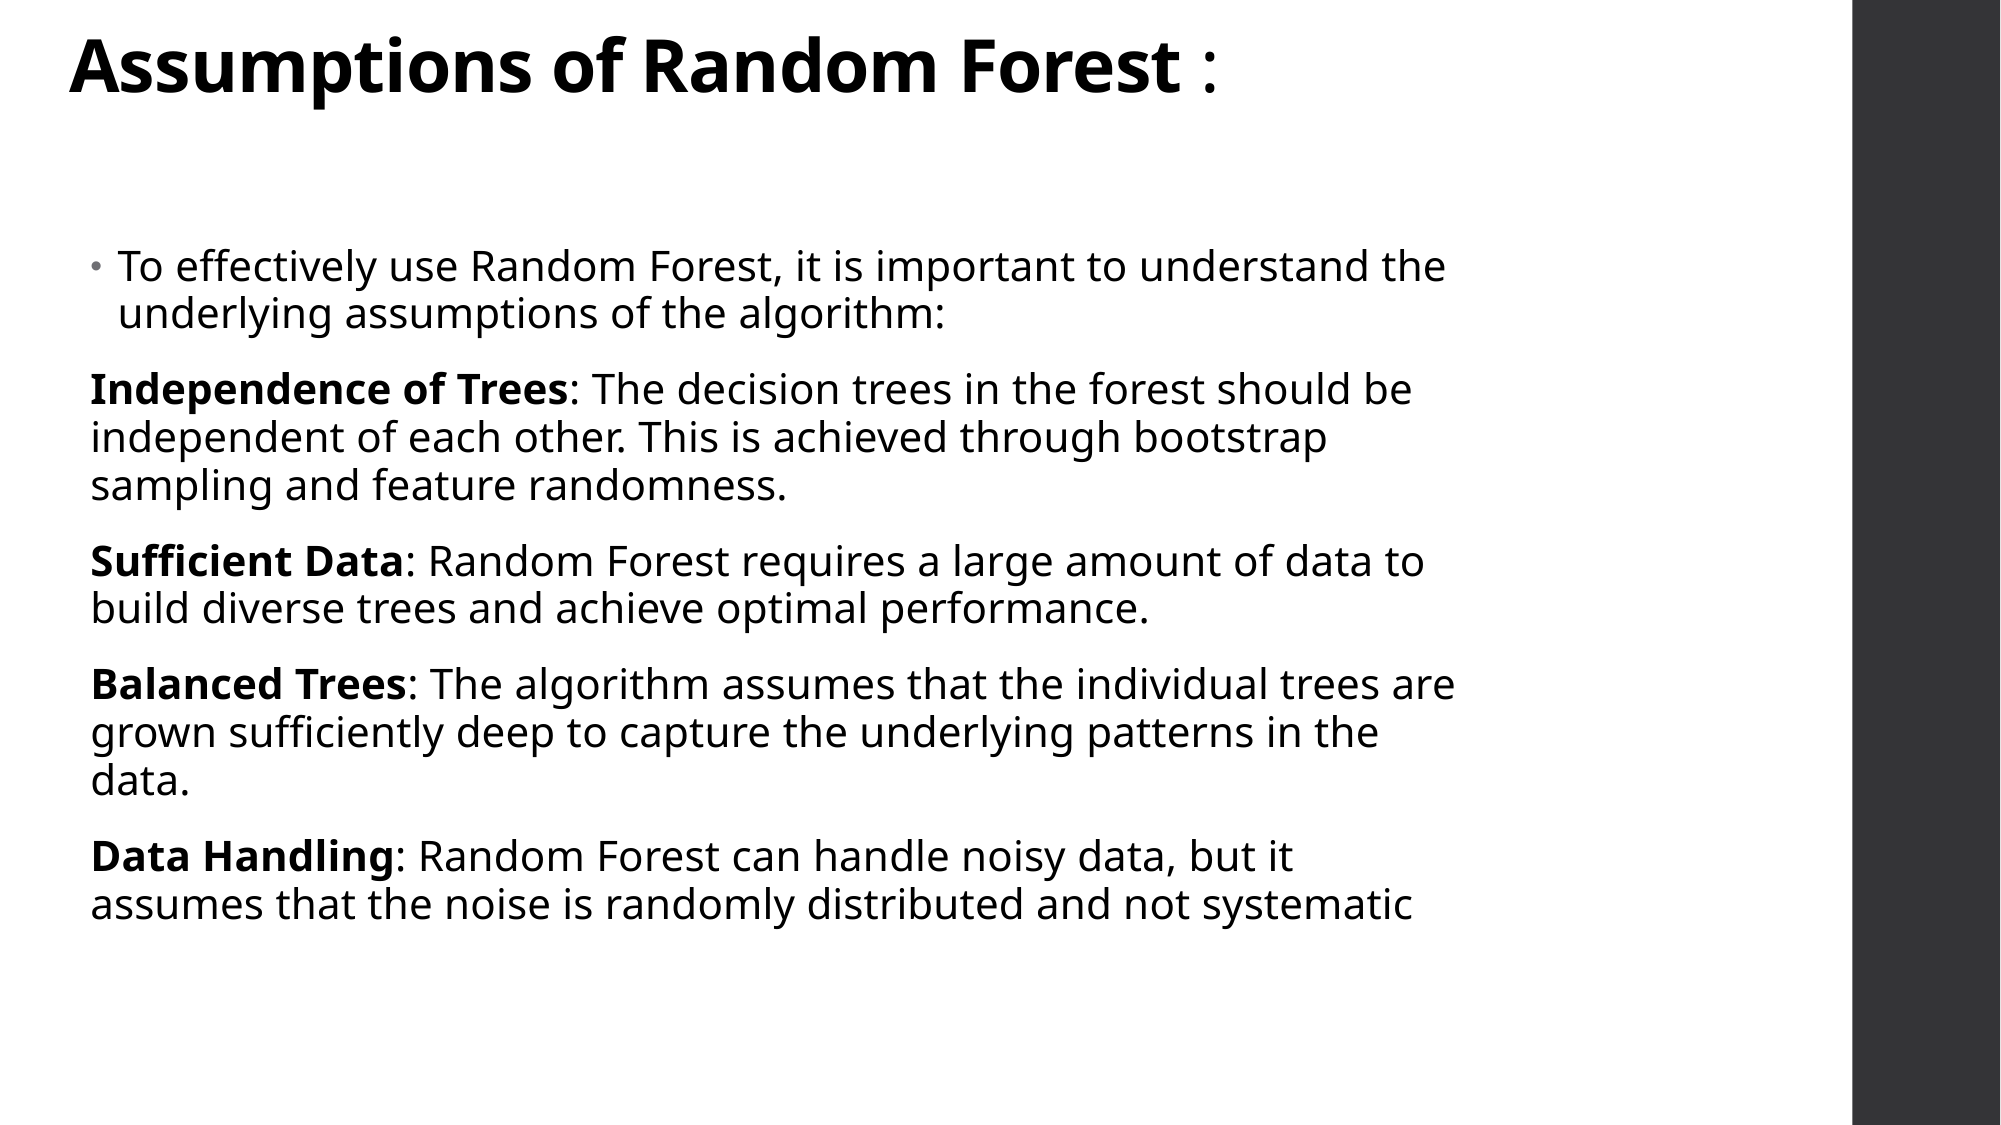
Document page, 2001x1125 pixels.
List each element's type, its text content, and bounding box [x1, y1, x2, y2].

list To effectively use Random Forest, it is important to understand the underlying assumptions of the algorithm: Independence of Trees: The decision trees in the forest should be independent of each other. This is achieved through bootstrap sampling and feature randomness. Sufficient Data: Random Forest requires a large amount of data to build diverse trees and achieve optimal performance. Balanced Trees: The algorithm assumes that the individual trees are grown sufficiently deep to capture the underlying patterns in the data. Data Handling: Random Forest can handle noisy data, but it assumes that the noise is randomly distributed and not systematic [75, 235, 1486, 950]
title Assumptions of Random Forest : [54, 18, 1507, 205]
